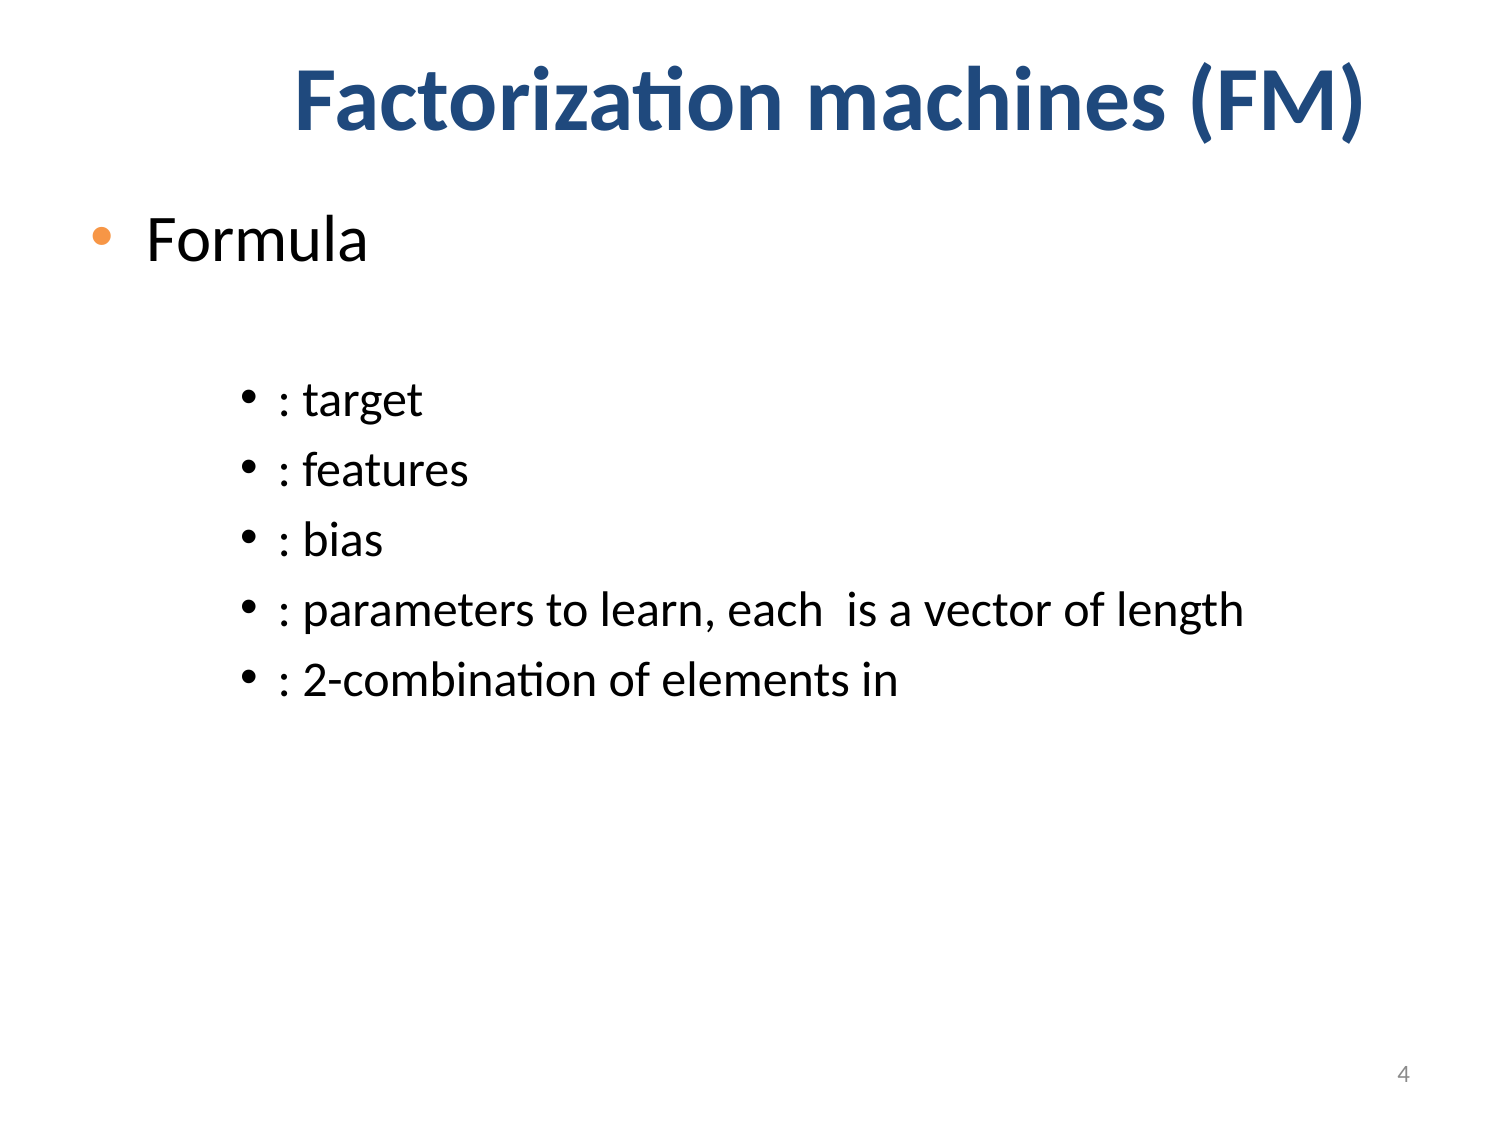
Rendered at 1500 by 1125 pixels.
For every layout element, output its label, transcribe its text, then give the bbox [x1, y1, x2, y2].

title Factorization machines (FM) [237, 0, 1425, 188]
slide_number 4 [1074, 1042, 1425, 1103]
